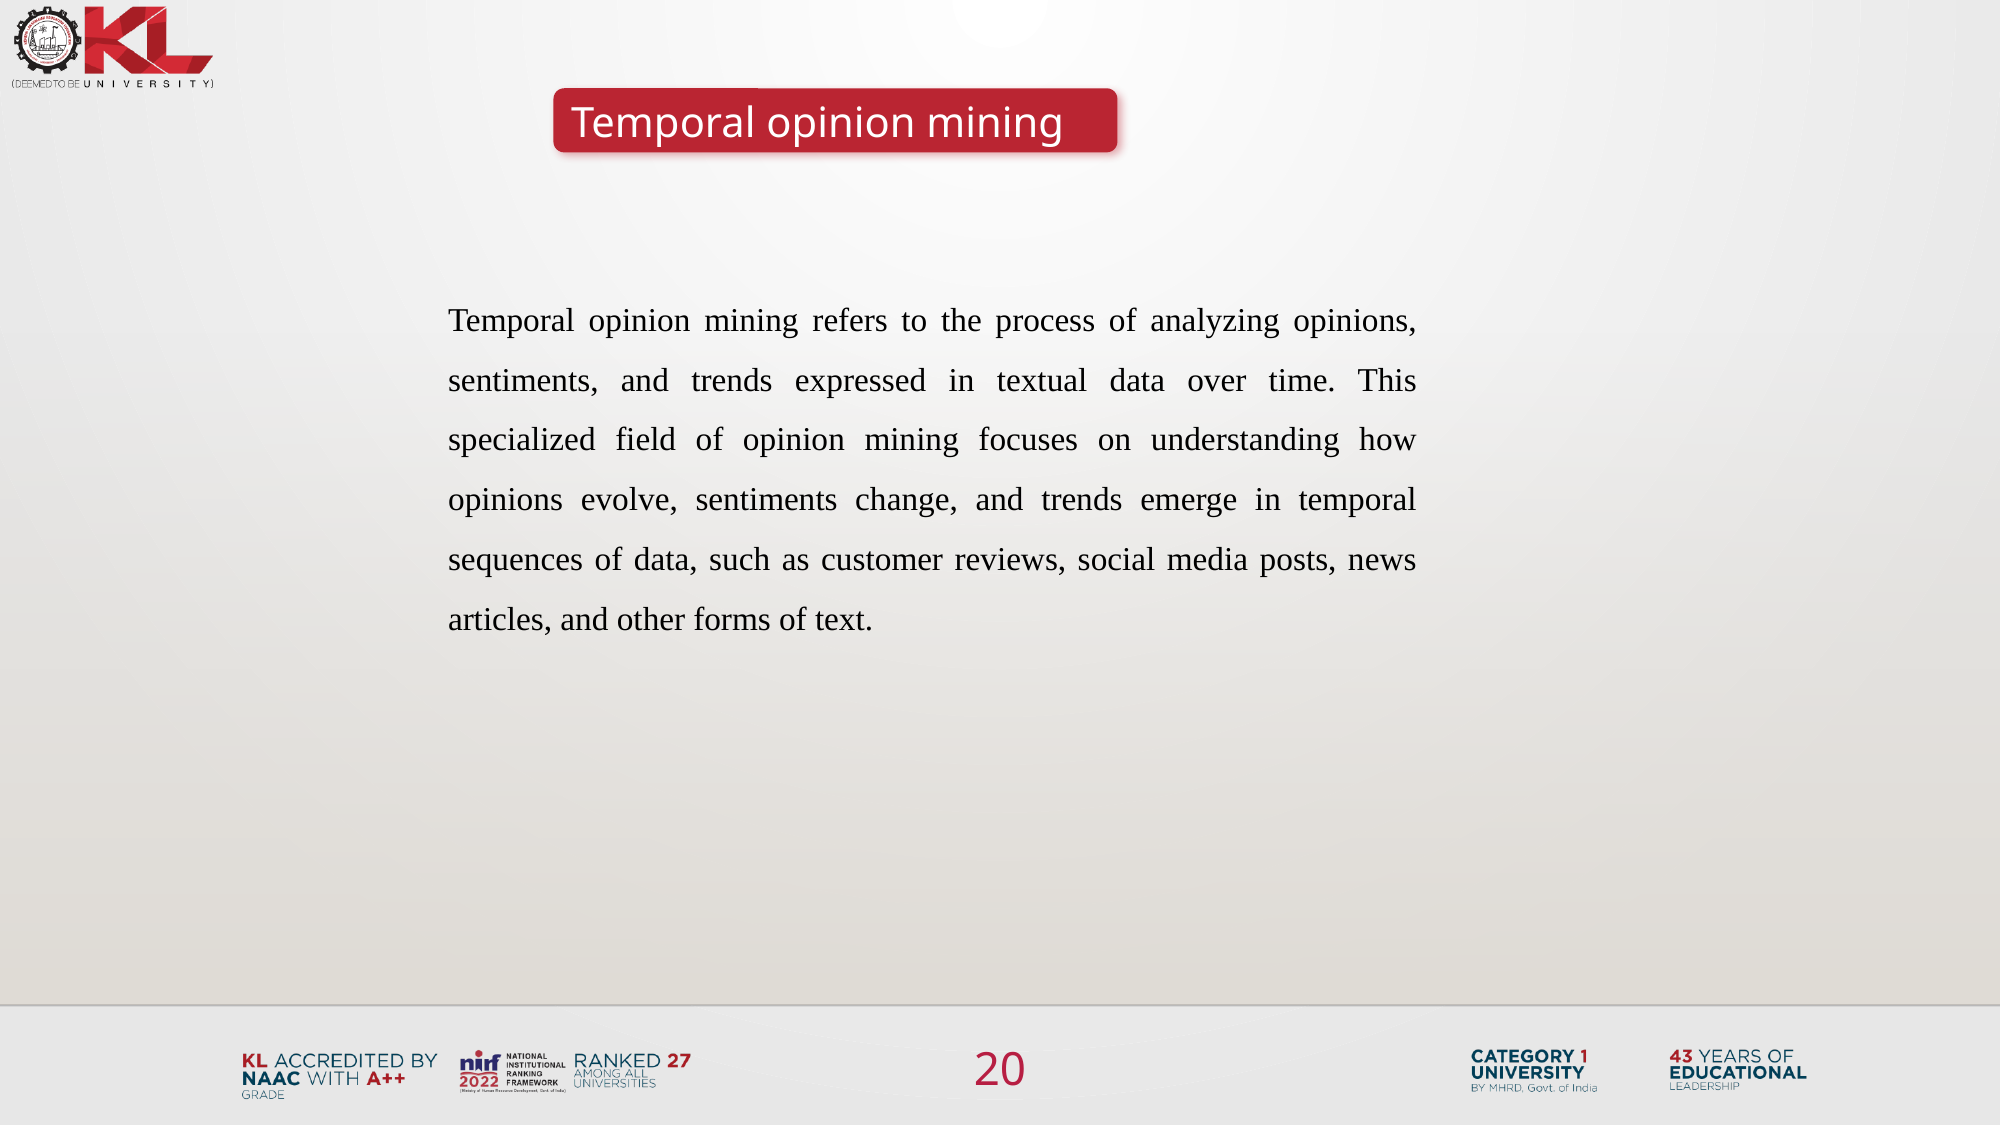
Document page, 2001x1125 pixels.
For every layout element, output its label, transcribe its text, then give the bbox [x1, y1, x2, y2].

slide_number 20 [933, 1031, 1067, 1115]
text_box Temporal opinion mining [552, 87, 1119, 154]
text_box Temporal opinion mining refers to the process of analyzing opinions, sentiments, and trends expressed in textual data over time. This specialized field of opinion mining focuses on understanding how opinions evolve, sentiments change, and trends emerge in temporal sequences of data, such as customer reviews, social media posts, news articles, and other forms of text. [433, 270, 1434, 645]
picture [238, 1045, 716, 1103]
picture [1447, 1045, 1814, 1101]
picture [12, 5, 213, 88]
